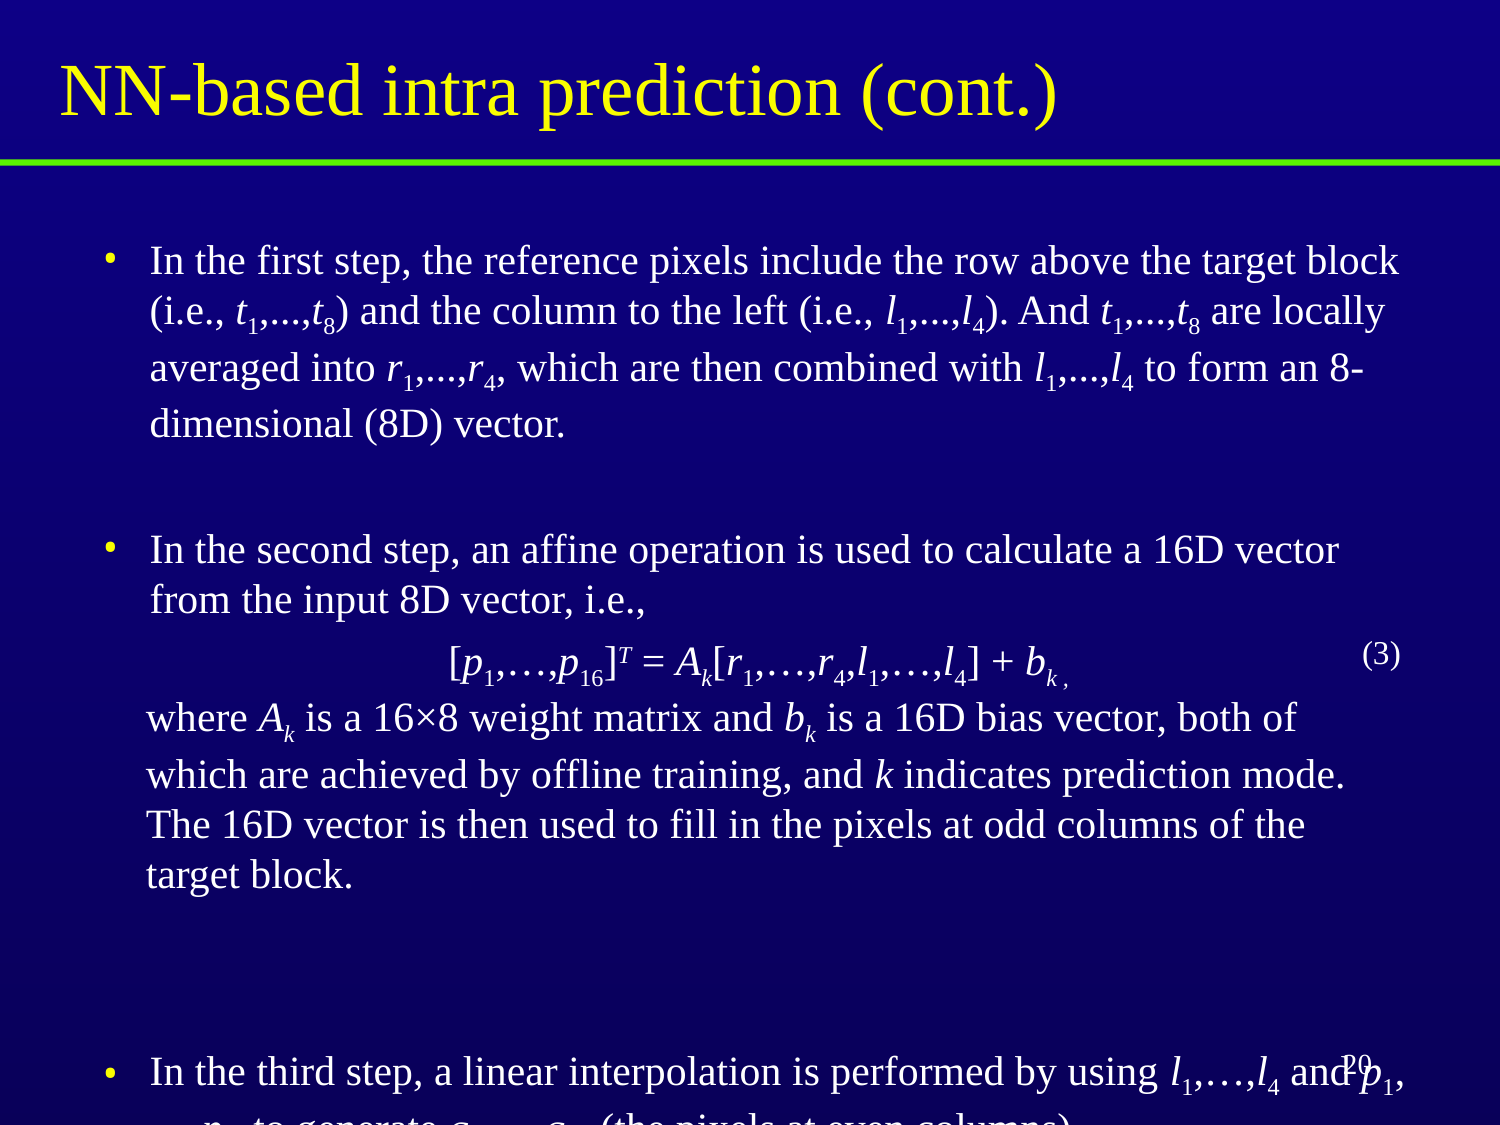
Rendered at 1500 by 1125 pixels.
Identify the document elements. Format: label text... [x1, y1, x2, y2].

text_box where Ak is a 16×8 weight matrix and bk is a 16D bias vector, both of which are achieved by offline training, and k indicates prediction mode. The 16D vector is then used to fill in the pixels at odd columns of the target block. [130, 682, 1414, 905]
text_box (3) [1347, 623, 1447, 679]
list In the first step, the reference pixels include the row above the target block (i.e., t1,...,t8) and the column to the left (i.e., l1,...,l4). And t1,...,t8 are locally averaged into r1,...,r4, which are then combined with l1,...,l4 to form an 8-dimensional (8D) vector. In the second step, an affine operation is used to calculate a 16D vector from the input 8D vector, i.e., [p1,…,p16]T = Ak[r1,…,r4,l1,…,l4] + bk , In the third step, a linear interpolation is performed by using l1,…,l4 and p1,…,p16 to generate q1,..., q16 (the pixels at even columns). [87, 224, 1430, 1079]
title NN-based intra prediction (cont.) [44, 46, 1500, 136]
slide_number 20 [1074, 1024, 1388, 1101]
